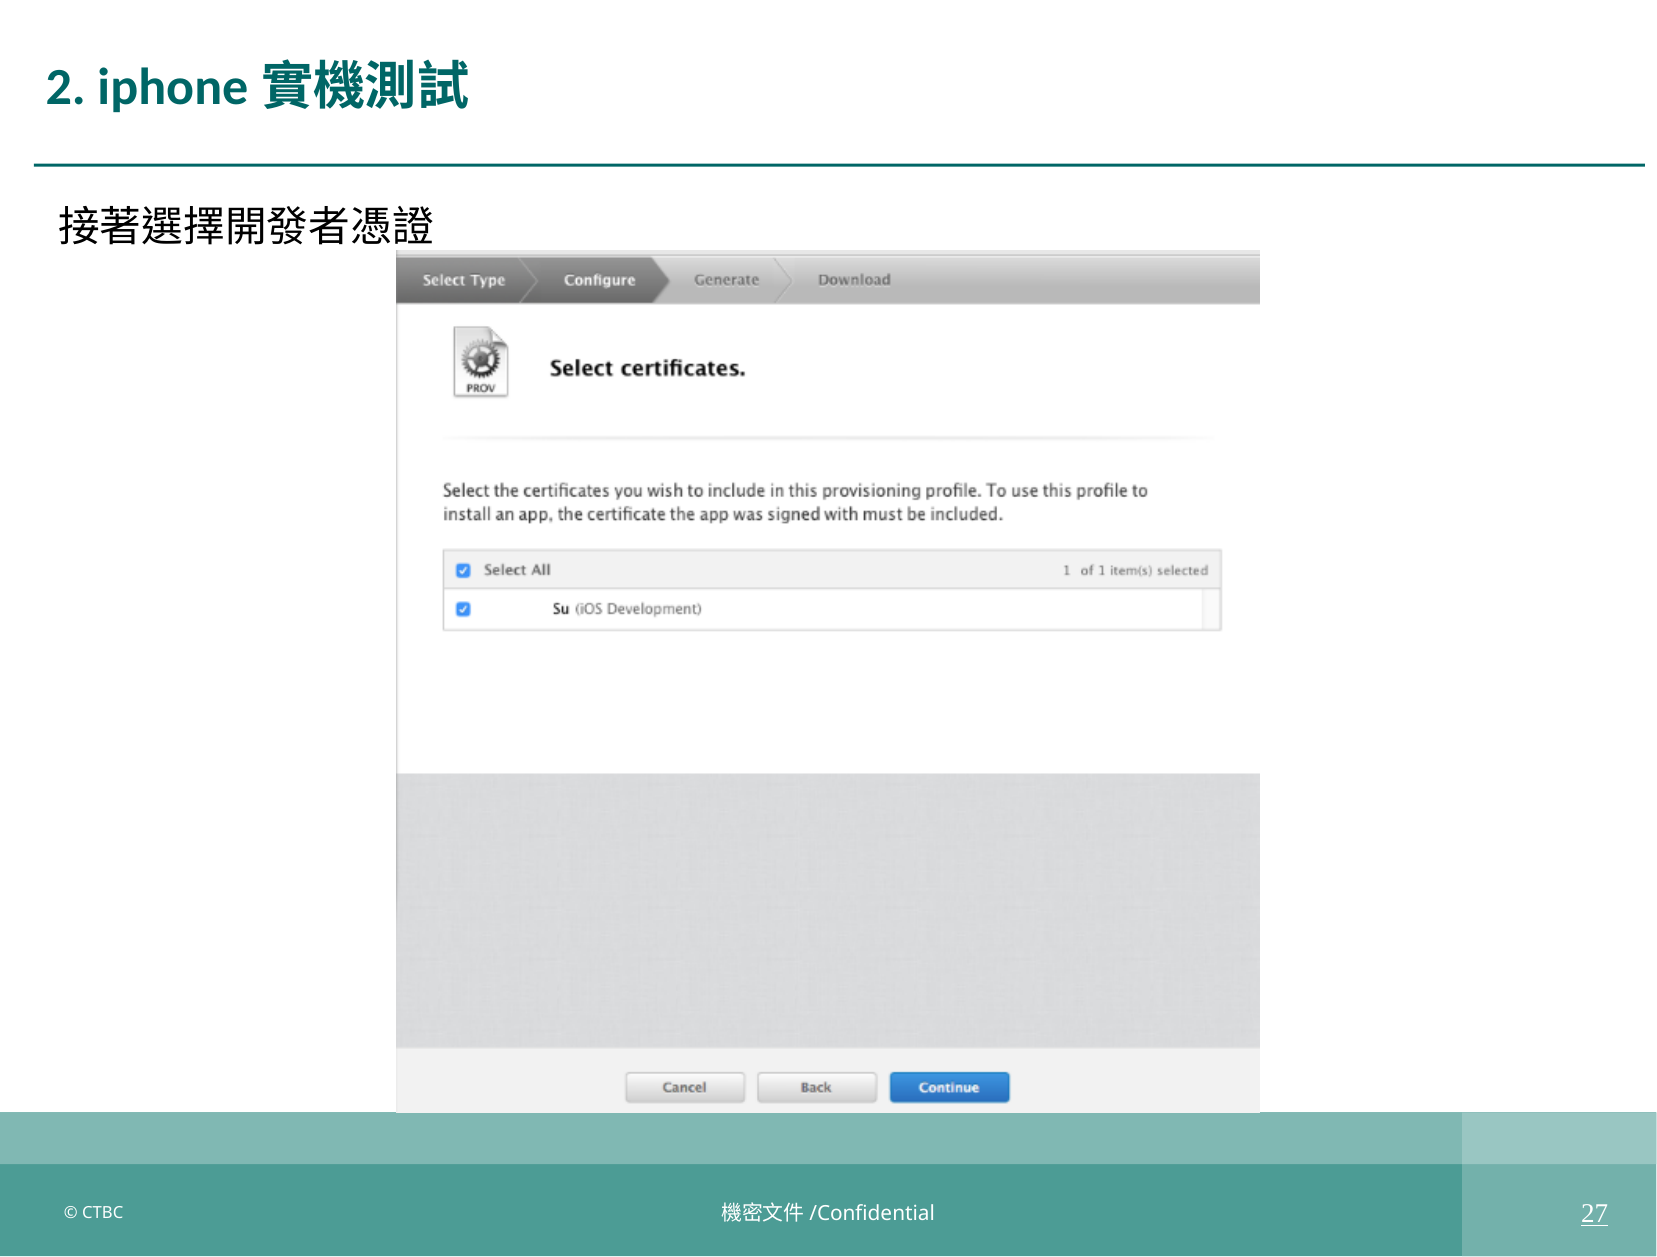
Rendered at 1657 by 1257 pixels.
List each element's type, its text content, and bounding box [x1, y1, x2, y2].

title 2. iphone實機測試 [45, 21, 1647, 146]
slide_number 27 [1237, 1178, 1624, 1246]
picture [396, 249, 1260, 1113]
list 接著選擇開發者憑證 [50, 177, 1580, 1086]
